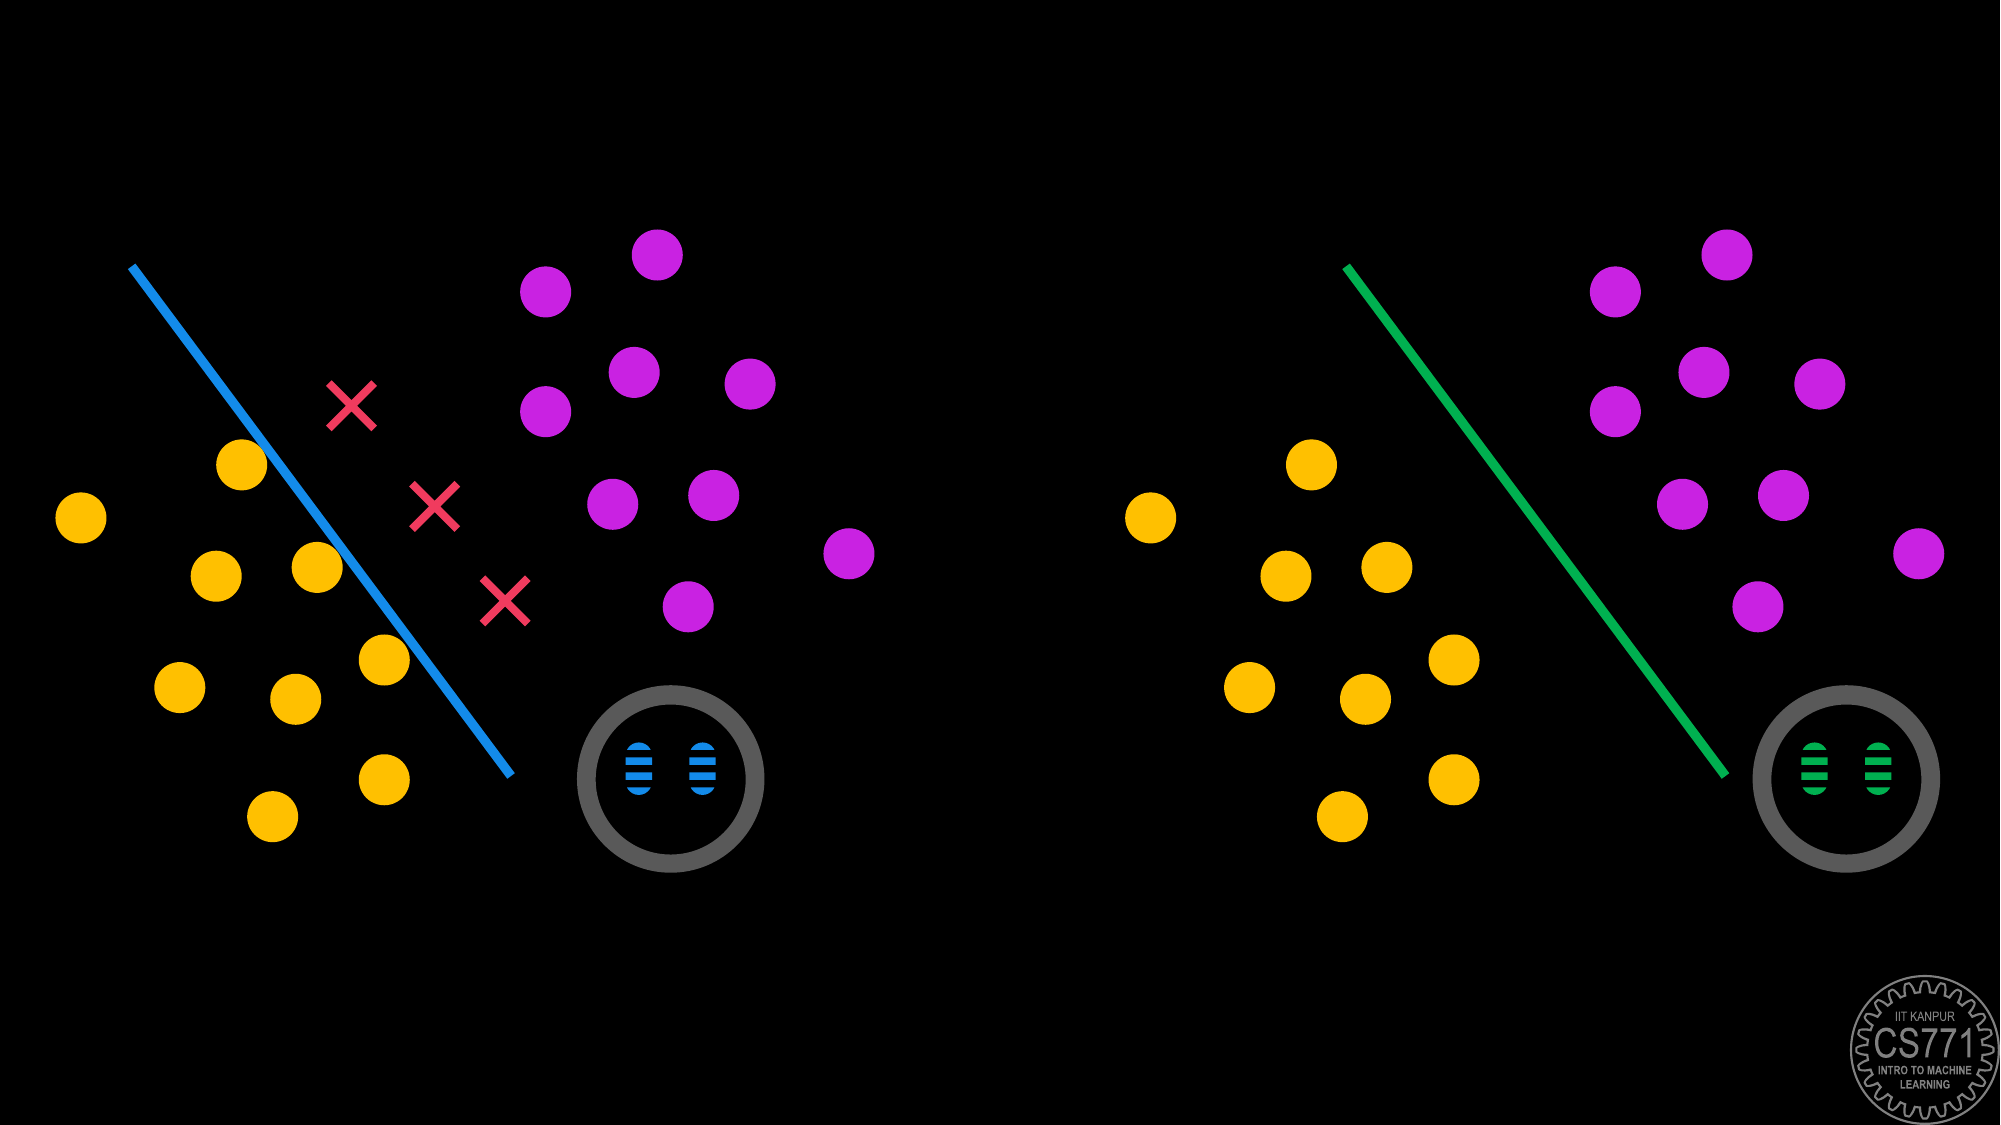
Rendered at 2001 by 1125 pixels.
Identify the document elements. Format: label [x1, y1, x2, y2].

text_box [576, 684, 765, 873]
text_box [1589, 229, 1945, 633]
text_box [307, 361, 550, 645]
text_box [131, 266, 512, 777]
text_box [1345, 266, 1726, 777]
text_box [1124, 492, 1480, 843]
text_box [519, 229, 875, 633]
text_box [215, 439, 410, 686]
text_box [55, 492, 410, 843]
text_box [1285, 439, 1480, 686]
text_box [1752, 684, 1941, 873]
